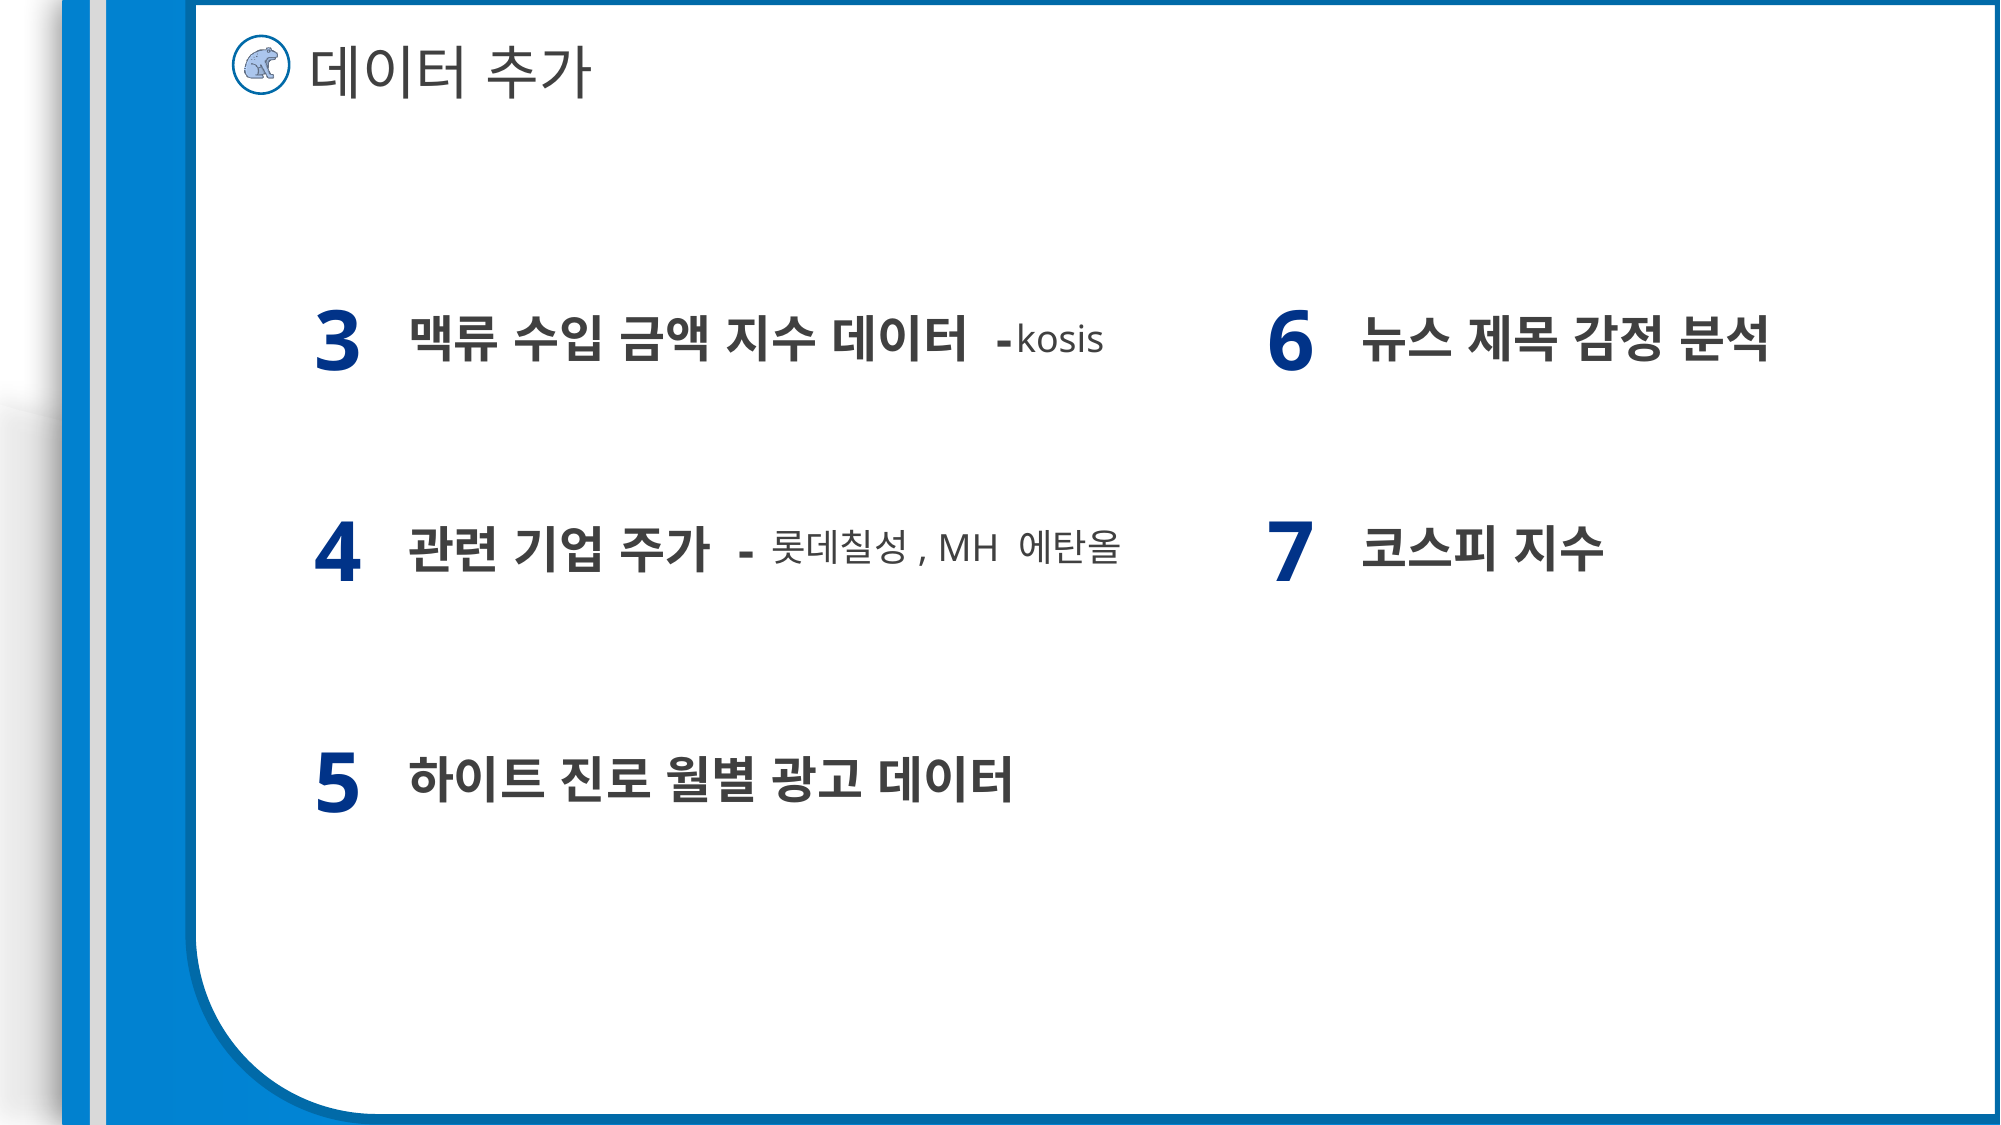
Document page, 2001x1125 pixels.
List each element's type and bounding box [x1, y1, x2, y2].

text_box [299, 721, 1101, 838]
text_box [1253, 279, 2000, 396]
text_box [1253, 490, 2000, 607]
text_box [0, 0, 2000, 1125]
text_box [299, 490, 1185, 607]
text_box [299, 279, 1163, 396]
